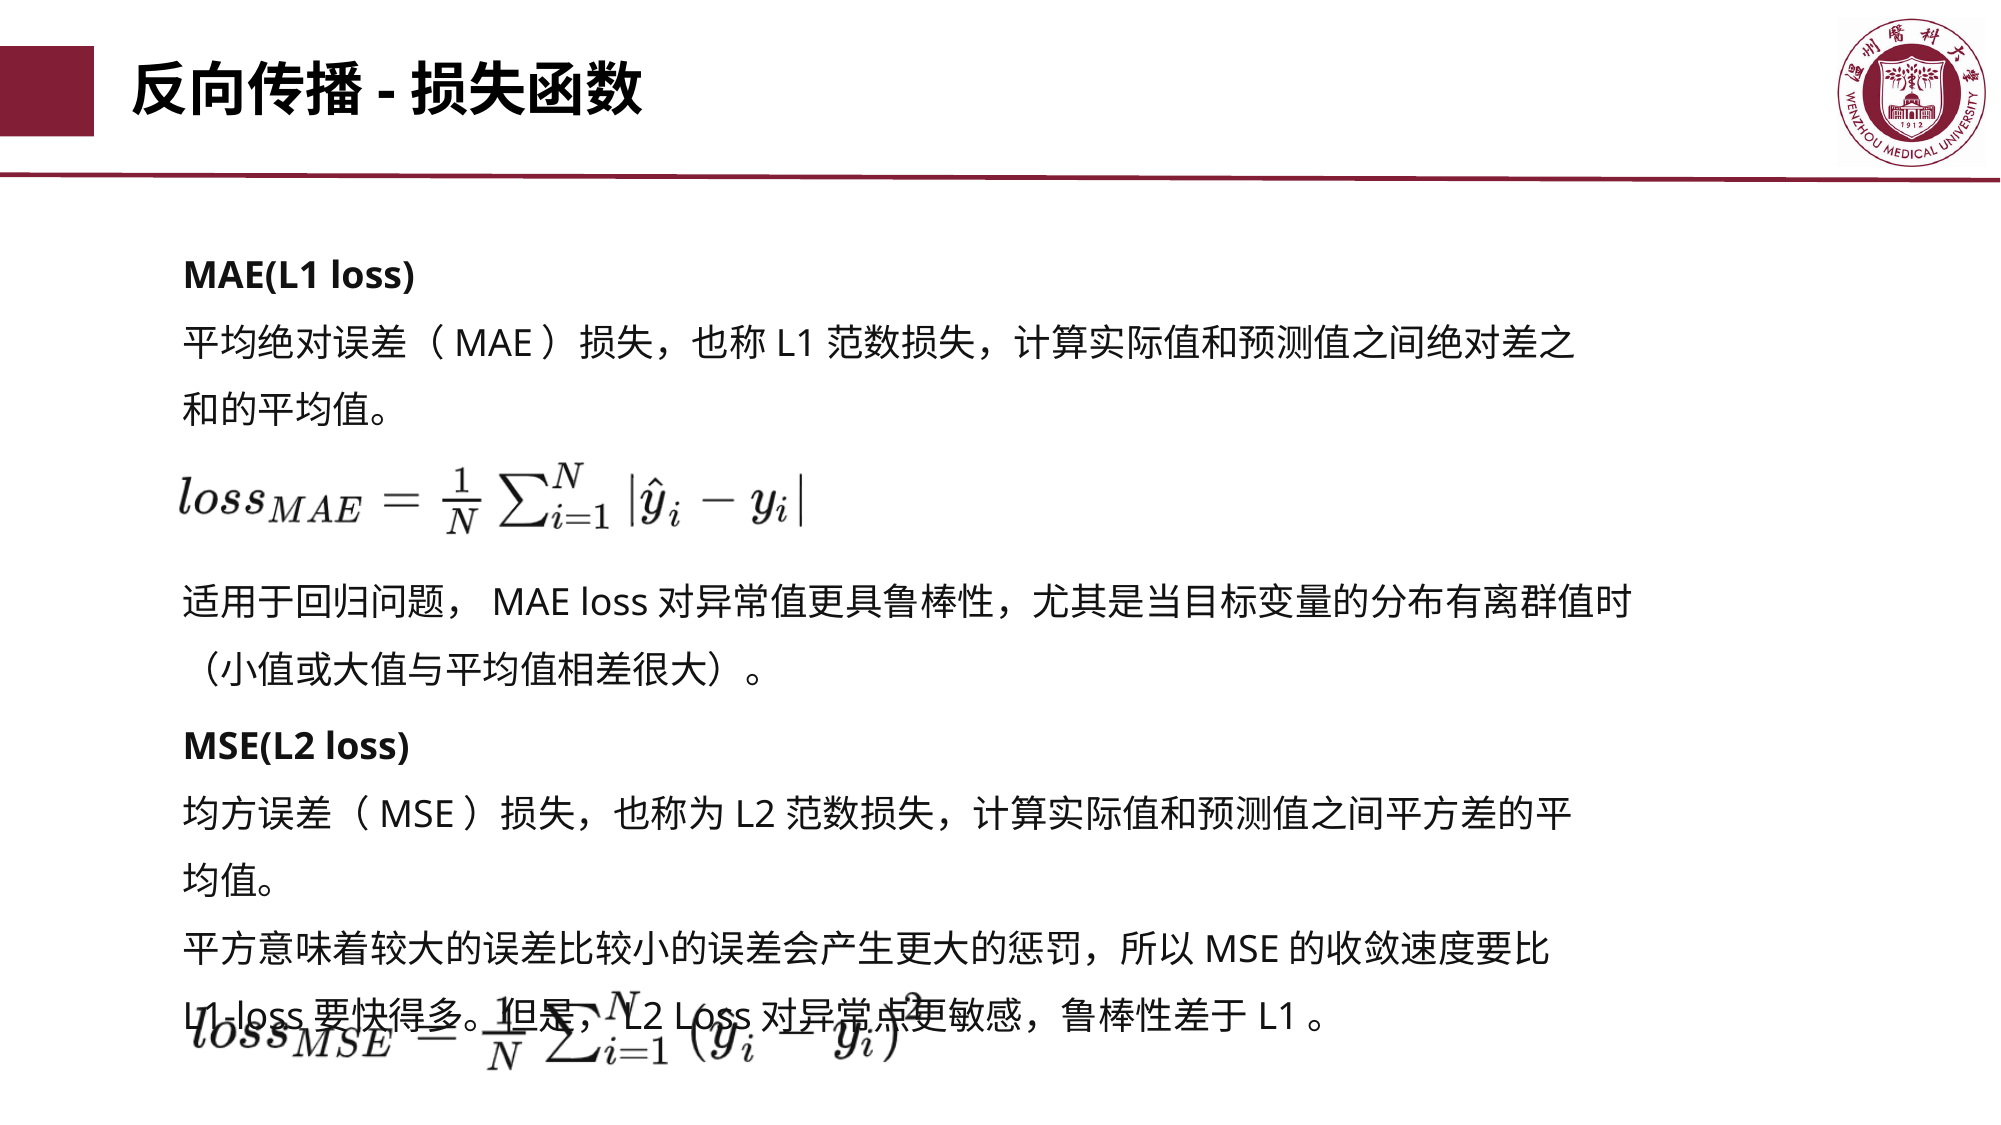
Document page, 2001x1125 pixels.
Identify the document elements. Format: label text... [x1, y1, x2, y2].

text_box 适用于回归问题，MAE loss对异常值更具鲁棒性，尤其是当目标变量的分布有离群值时（小值或大值与平均值相差很大）。 [167, 548, 1649, 699]
text_box MSE(L2 loss) 均方误差（MSE）损失，也称为L2范数损失，计算实际值和预测值之间平方差的平均值。 平方意味着较大的误差比较小的误差会产生更大的惩罚，所以MSE的收敛速度要比L1-loss要快得多。但是，L2 Loss对异常点更敏感，鲁棒性差于L1。 [167, 692, 1623, 1045]
picture [1837, 18, 1986, 167]
title 反向传播-损失函数 [115, 48, 1756, 135]
picture [167, 433, 832, 580]
picture [167, 956, 955, 1118]
text_box MAE(L1 loss) 平均绝对误差（MAE）损失，也称L1范数损失，计算实际值和预测值之间绝对差之和的平均值。 [167, 221, 1623, 439]
